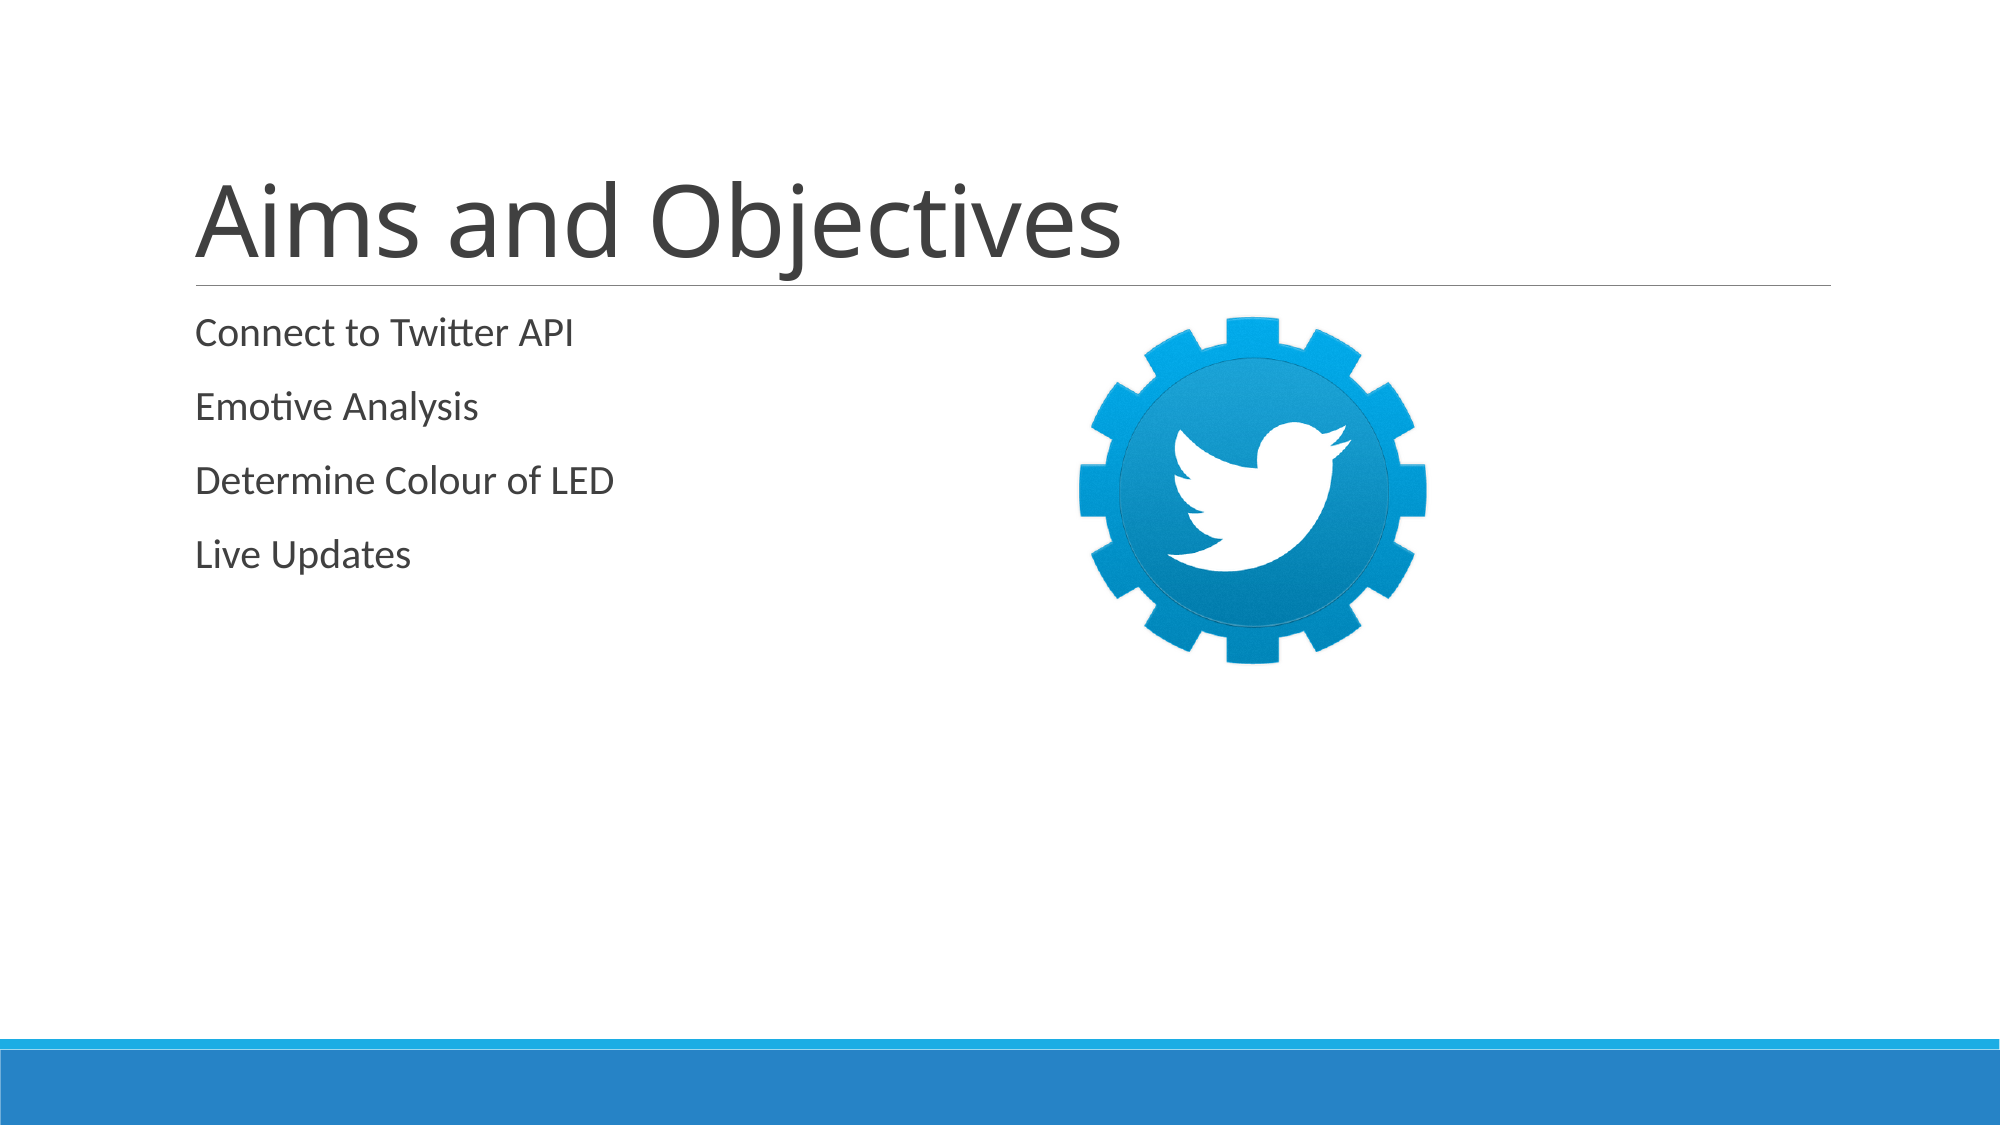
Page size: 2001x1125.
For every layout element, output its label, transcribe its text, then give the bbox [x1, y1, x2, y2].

title Aims and Objectives [180, 47, 1830, 285]
list Connect to Twitter API Emotive Analysis Determine Colour of LED Live Updates [180, 302, 1830, 963]
picture [1063, 302, 1442, 680]
